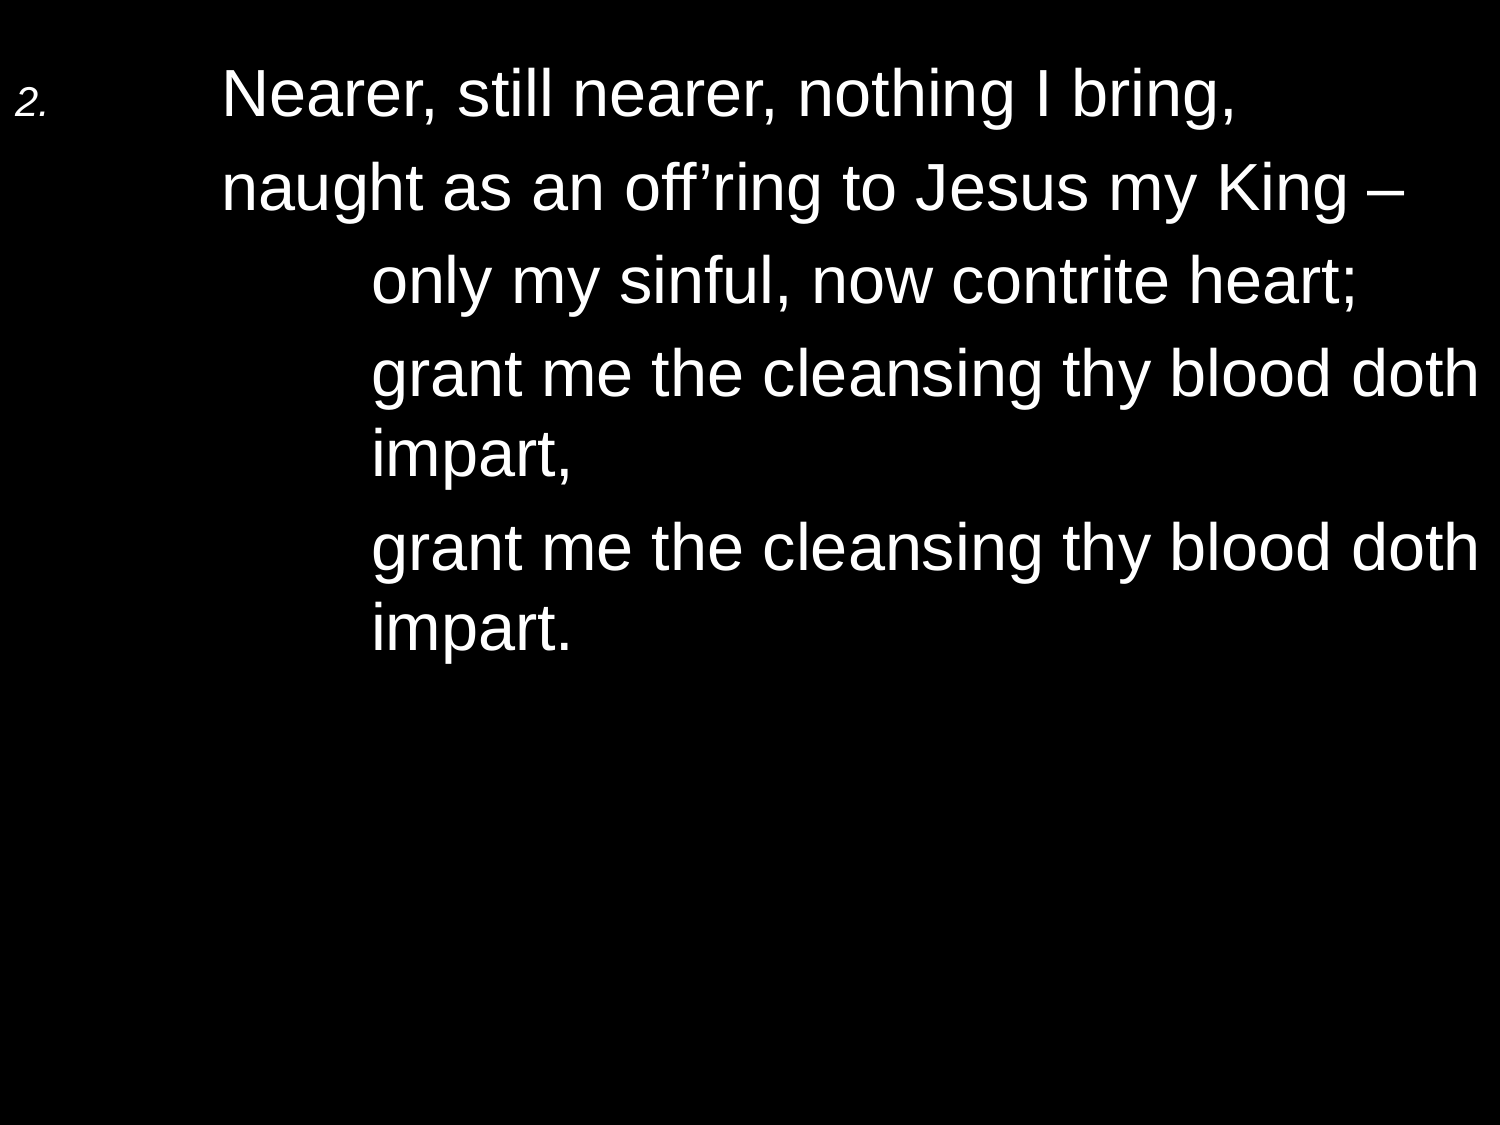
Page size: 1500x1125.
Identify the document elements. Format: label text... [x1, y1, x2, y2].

list 2. Nearer, still nearer, nothing I bring, naught as an off’ring to Jesus my King – only my sinful, now contrite heart; grant me the cleansing thy blood doth impart, grant me the cleansing thy blood doth impart. [0, 42, 1500, 1047]
